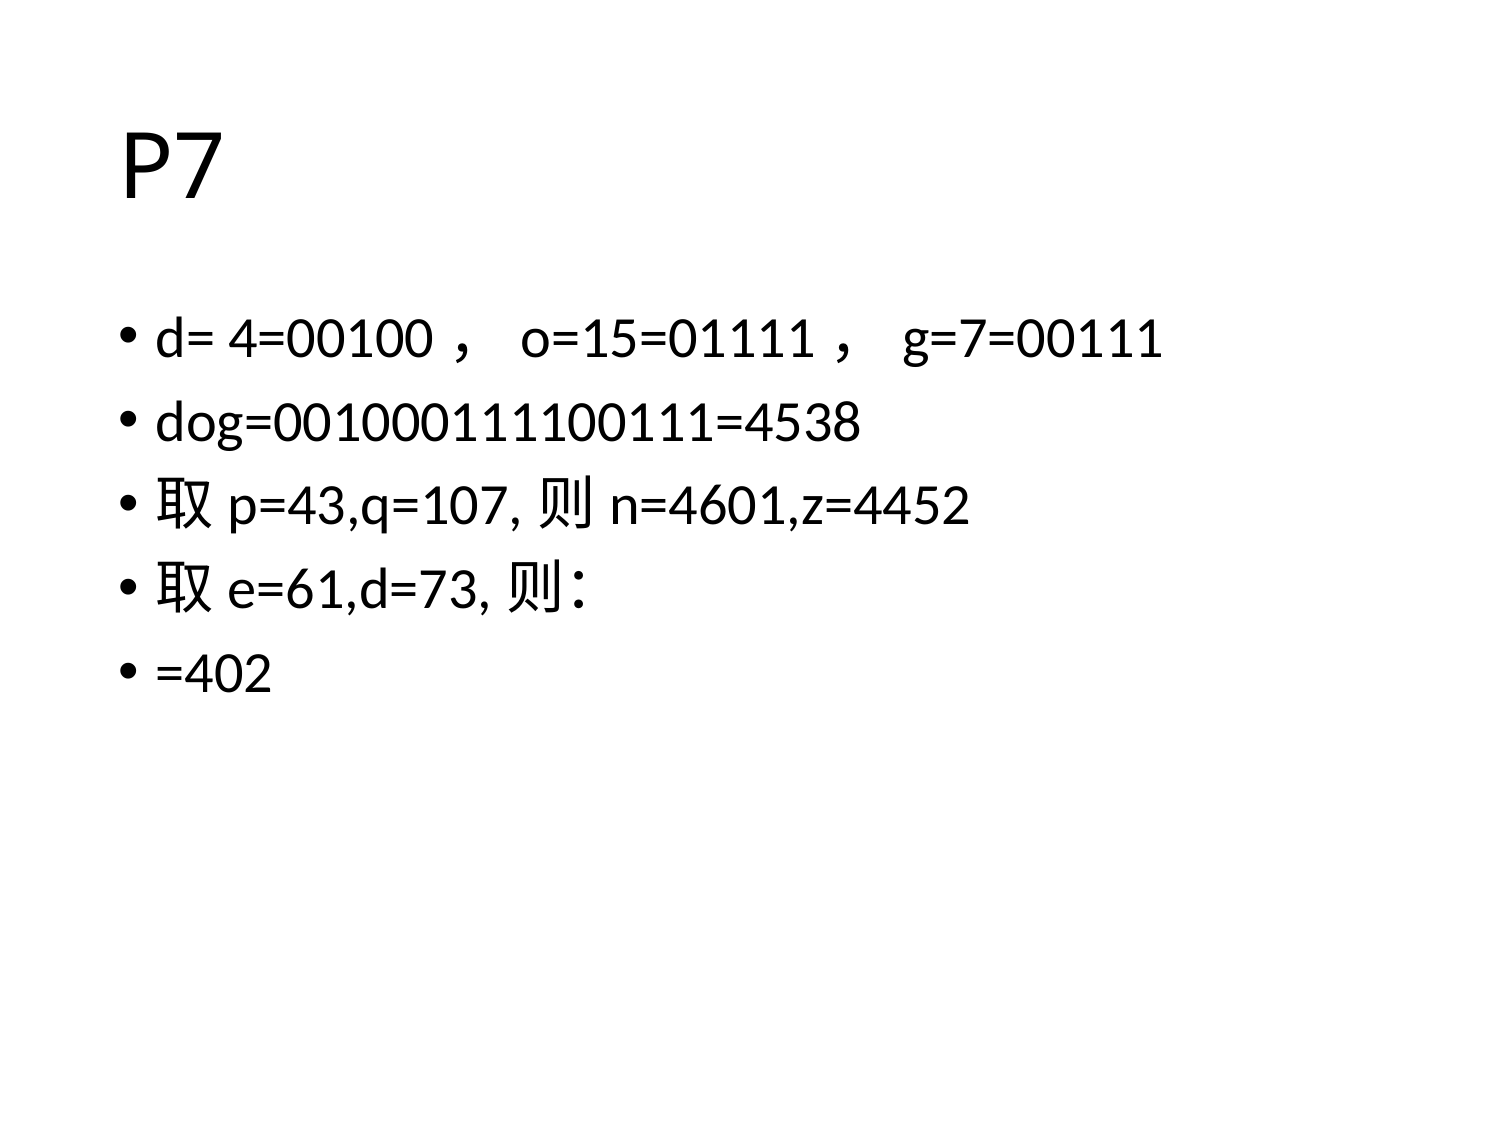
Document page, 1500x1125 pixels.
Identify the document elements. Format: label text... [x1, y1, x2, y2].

title P7 [103, 59, 1397, 278]
